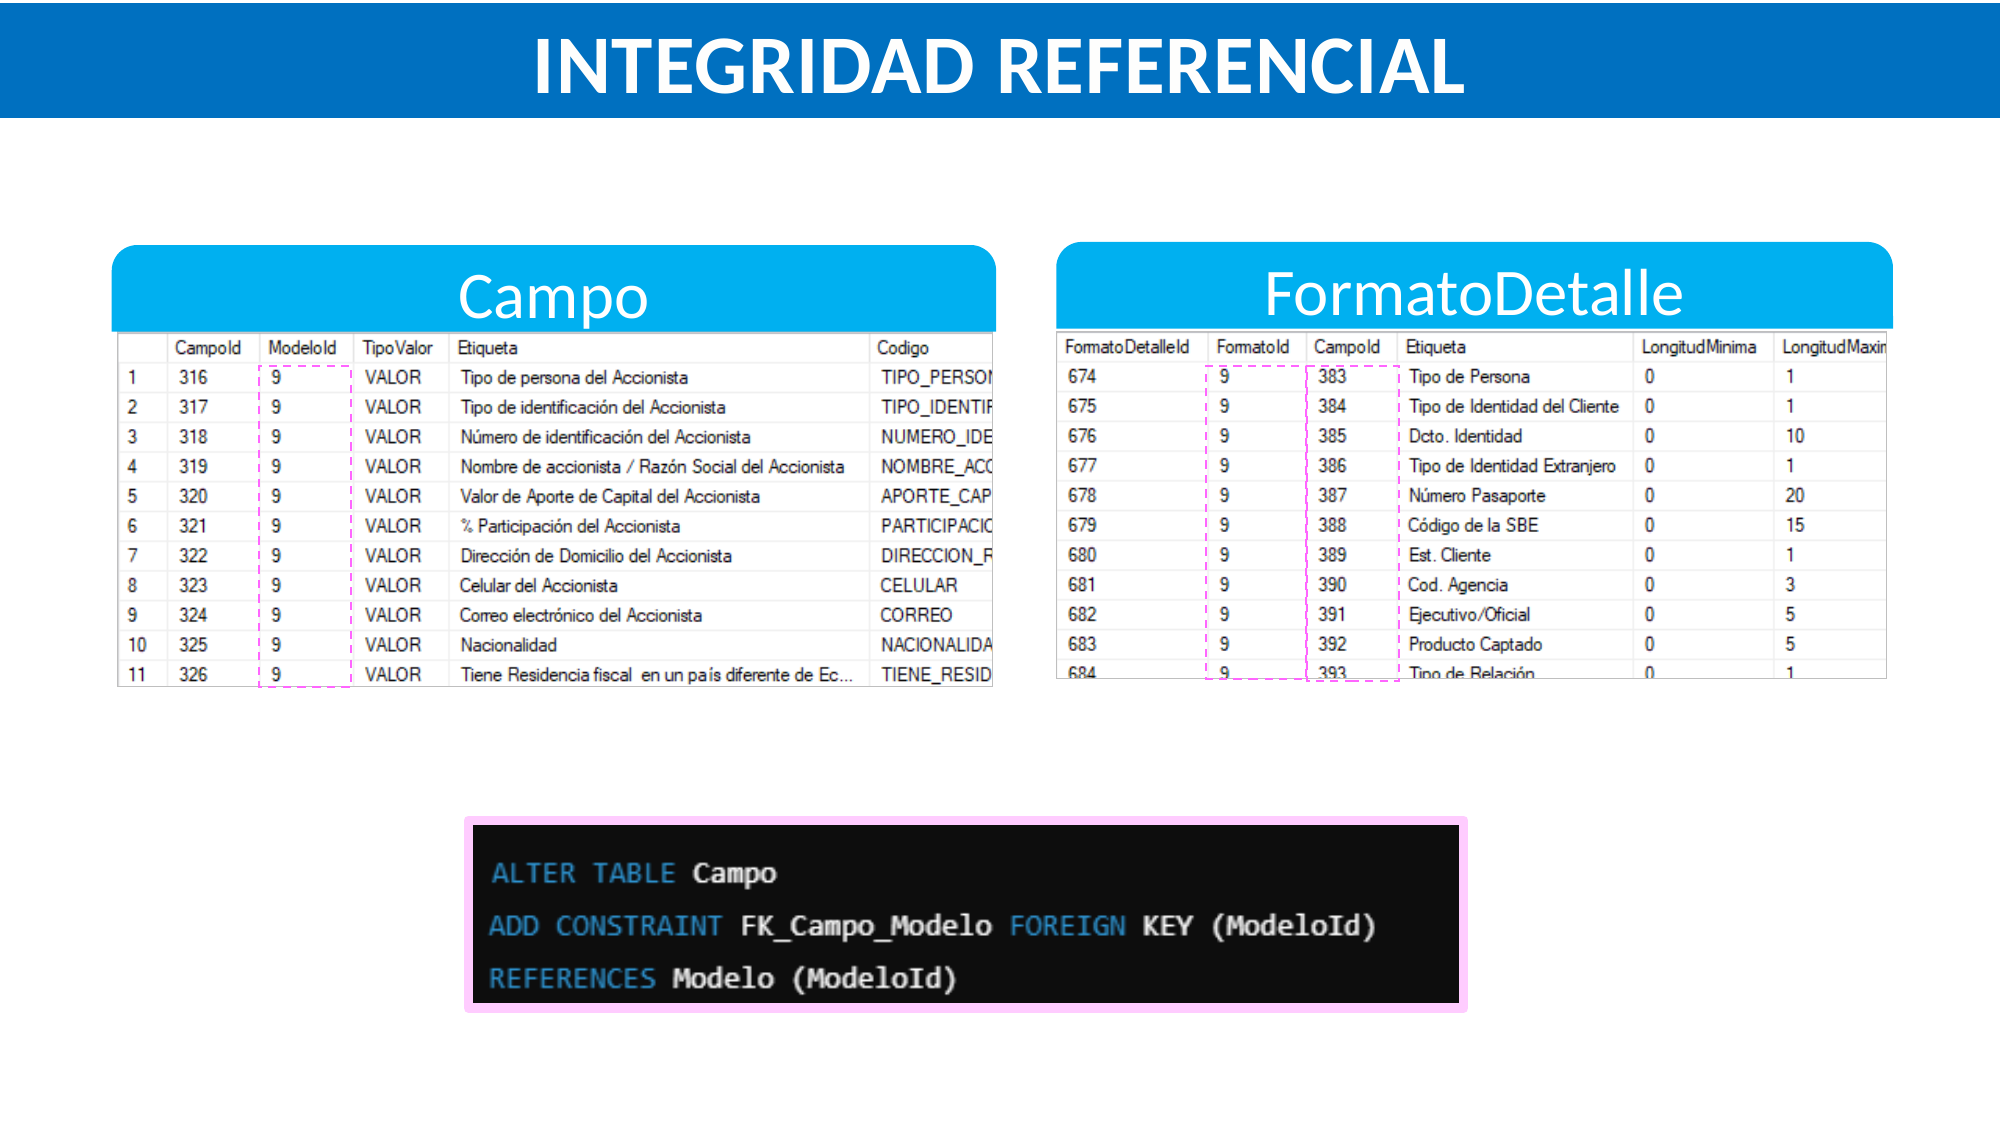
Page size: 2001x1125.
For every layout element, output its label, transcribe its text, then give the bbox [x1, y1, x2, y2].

text_box INTEGRIDAD REFERENCIAL [0, 3, 2000, 118]
picture [472, 824, 1460, 1004]
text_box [1056, 241, 1893, 679]
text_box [111, 245, 997, 687]
